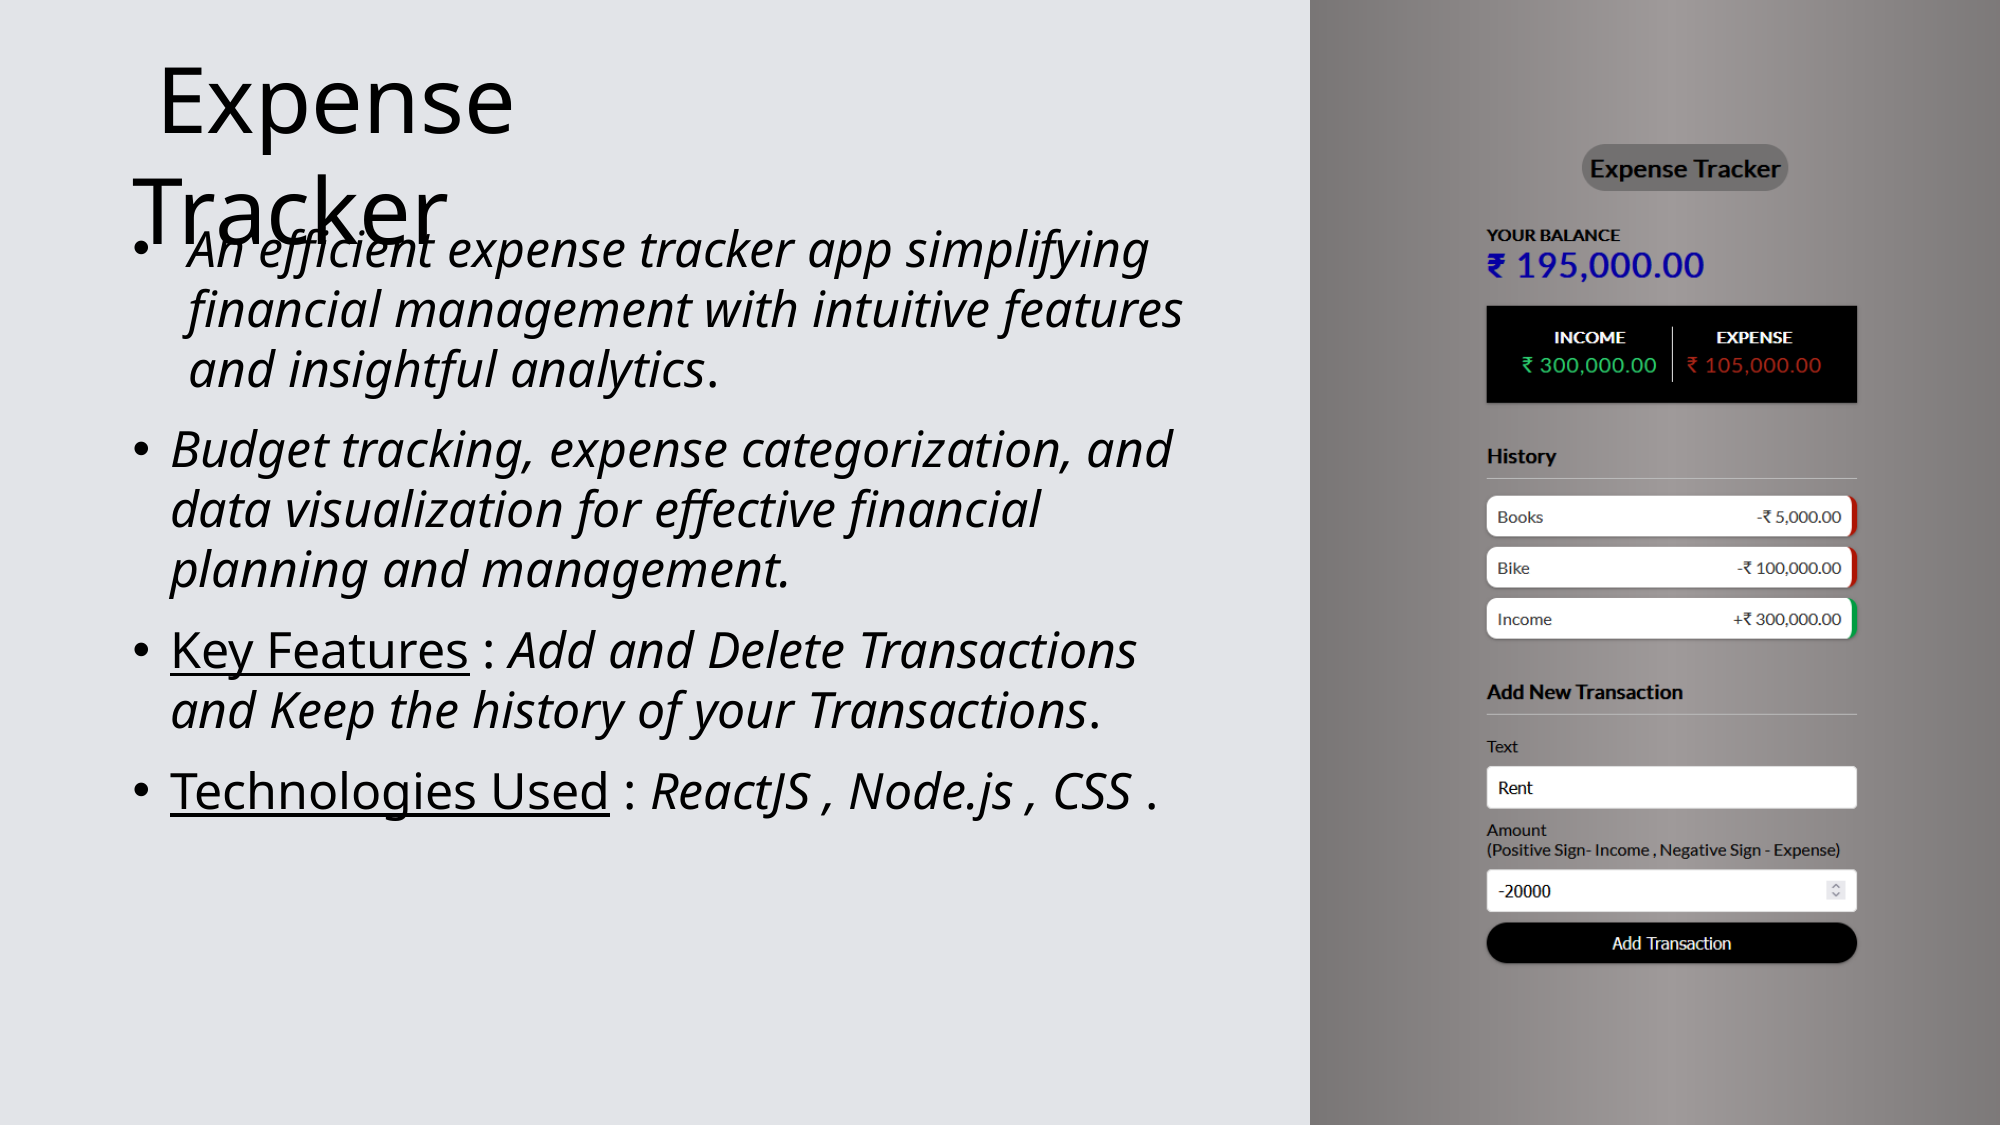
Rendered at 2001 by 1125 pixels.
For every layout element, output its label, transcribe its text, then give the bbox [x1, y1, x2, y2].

text_box [0, 0, 1310, 1125]
title Expense Tracker [117, 34, 793, 209]
list An efficient expense tracker app simplifying financial management with intuitive features and insightful analytics. Budget tracking, expense categorization, and data visualization for effective financial planning and management. Key Features : Add and Delete Transactions and Keep the history of your Transactions. Technologies Used : ReactJS , Node.js , CSS . [117, 209, 1212, 1048]
picture [1310, 0, 2000, 1125]
